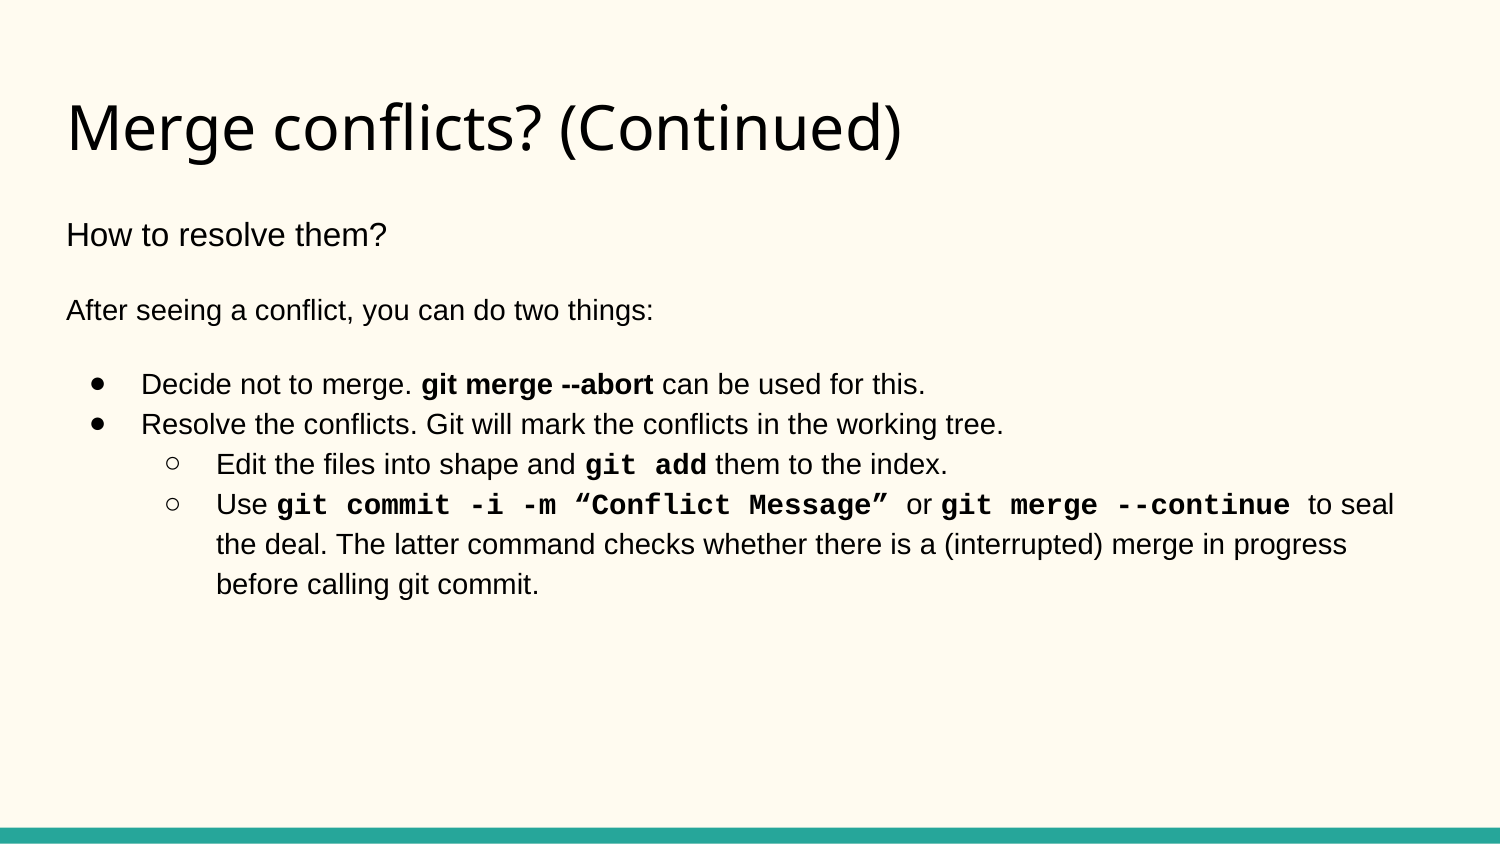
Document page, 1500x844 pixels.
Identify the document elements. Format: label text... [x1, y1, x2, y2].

title Merge conflicts? (Continued) [51, 72, 1449, 174]
list How to resolve them? After seeing a conflict, you can do two things: Decide not to merge. git merge --abort can be used for this. Resolve the conflicts. Git will mark the conflicts in the working tree. Edit the files into shape and git add them to the index. Use git commit -i -m “Conflict Message” or git merge --continue to seal the deal. The latter command checks whether there is a (interrupted) merge in progress before calling git commit. [51, 192, 1449, 750]
